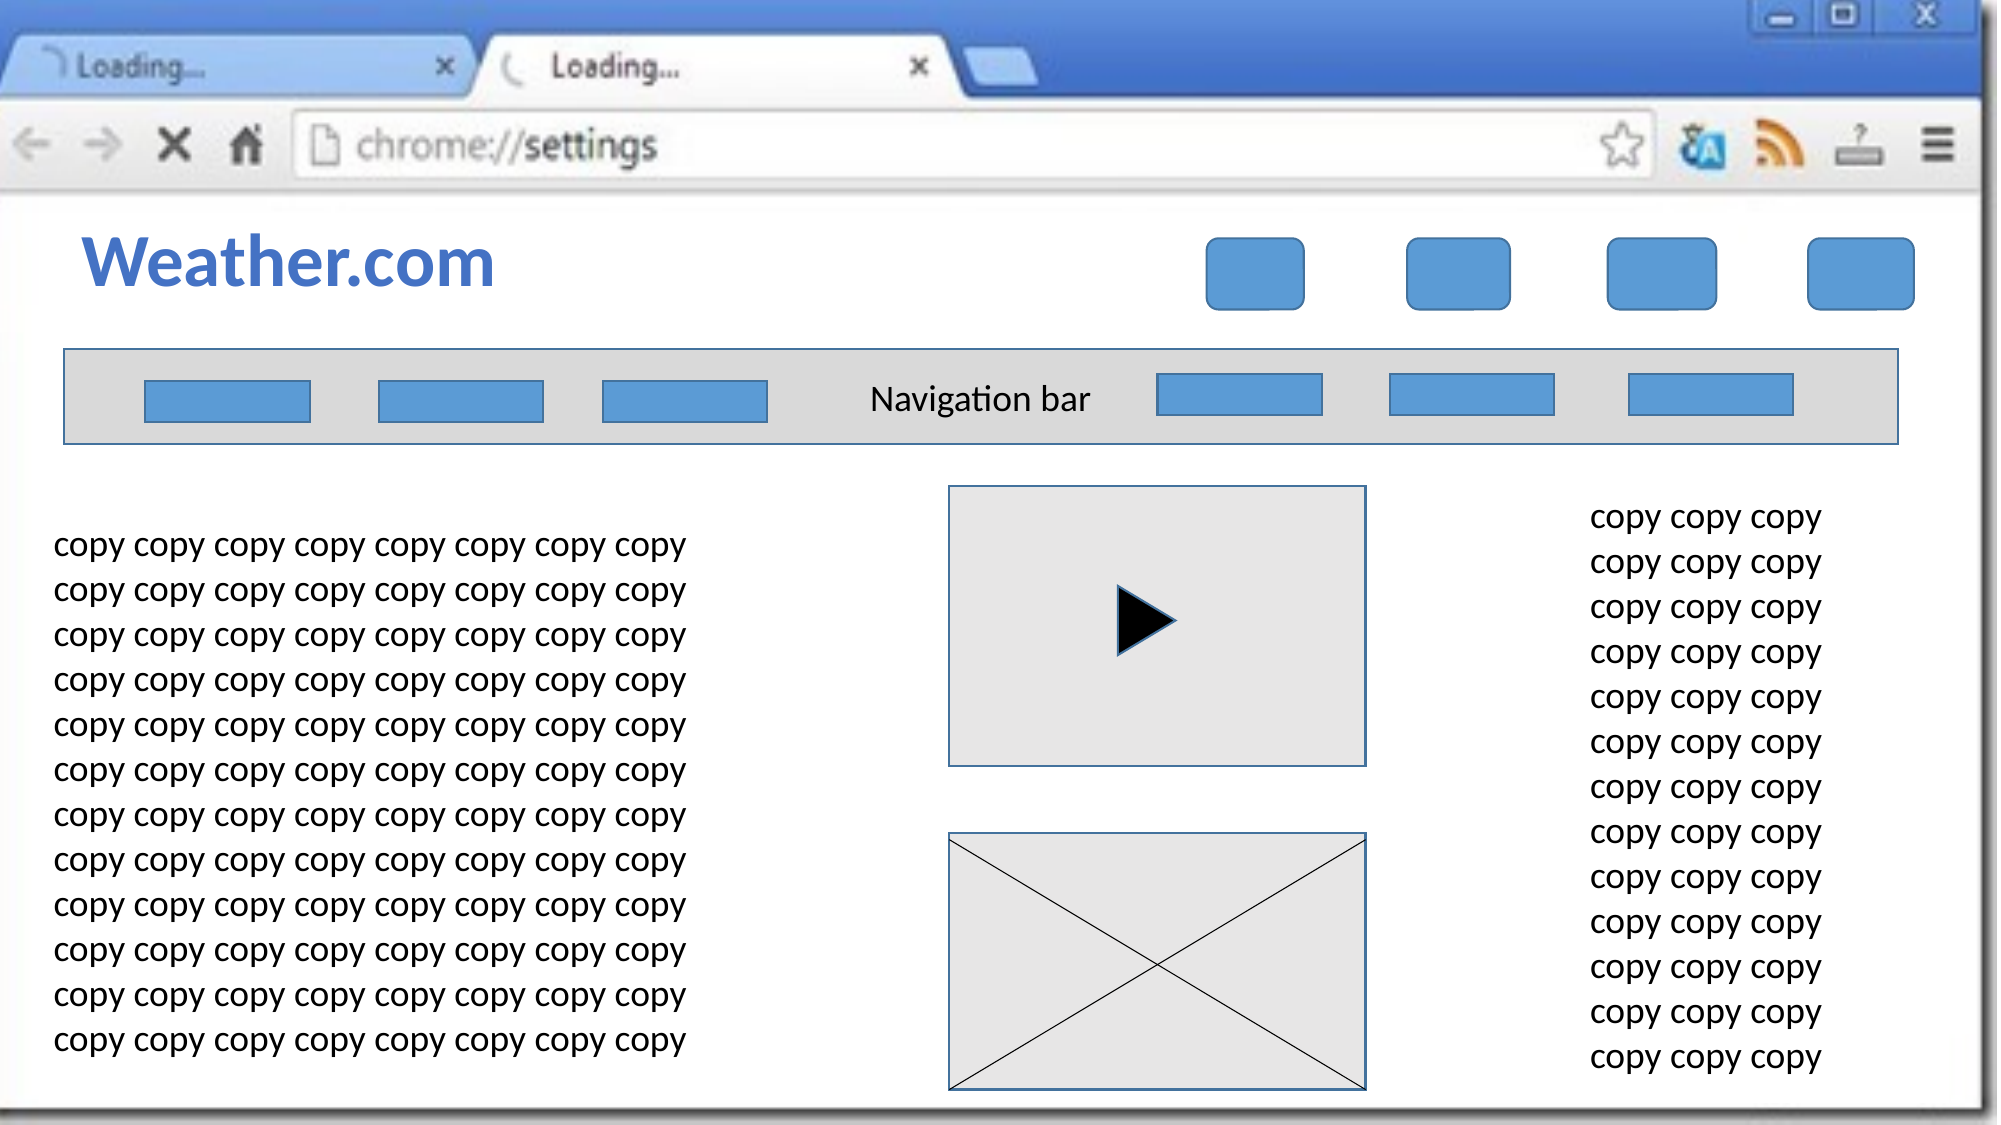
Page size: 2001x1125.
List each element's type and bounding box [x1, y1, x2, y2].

picture [0, 0, 1997, 1125]
text_box [949, 839, 1366, 1090]
